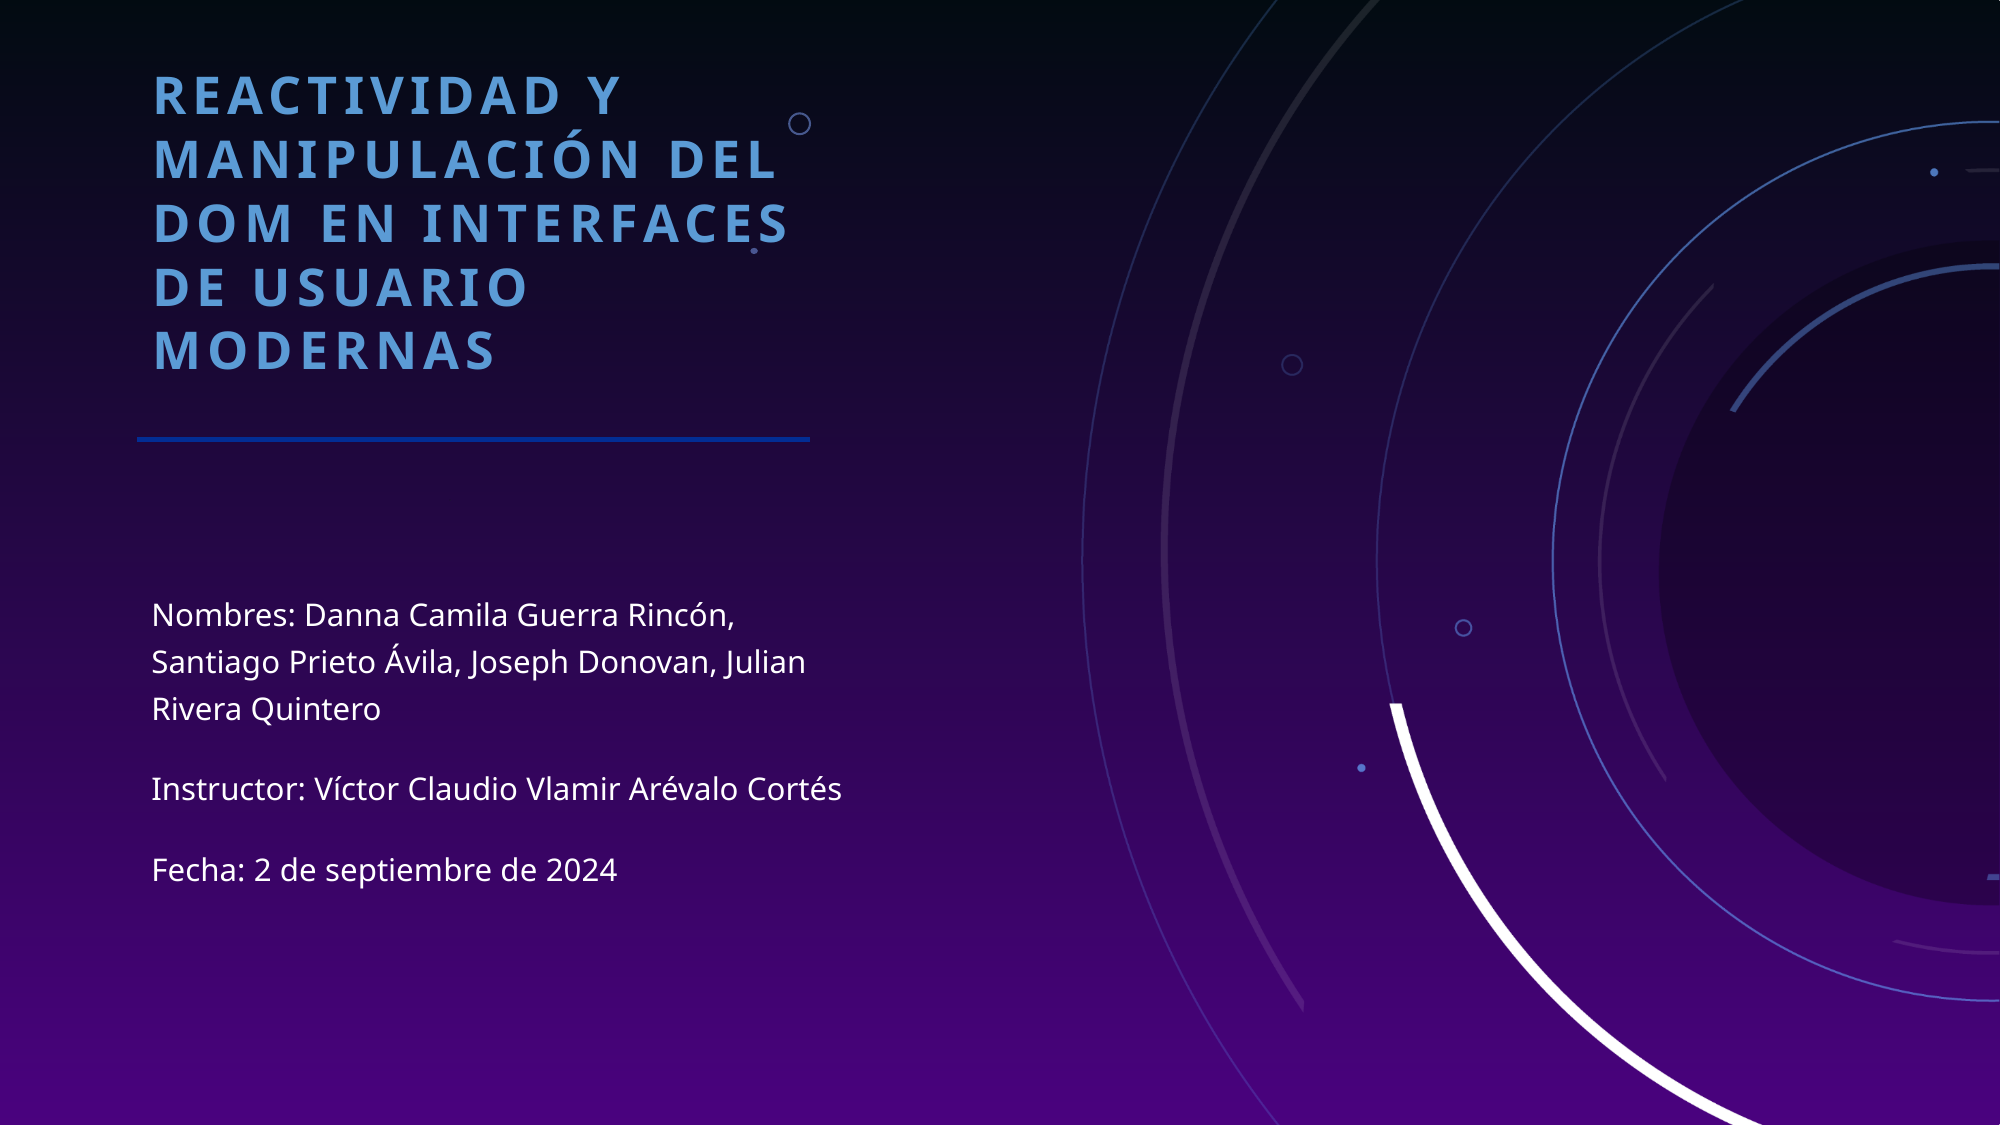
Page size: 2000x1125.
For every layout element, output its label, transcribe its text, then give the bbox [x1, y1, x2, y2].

picture [1073, 0, 2000, 1125]
text_box Nombres: Danna Camila Guerra Rincón, Santiago Prieto Ávila, Joseph Donovan, Julian Rivera Quintero Instructor: Víctor Claudio Vlamir Arévalo Cortés Fecha: 2 de septiembre de 2024 [136, 505, 861, 957]
title Reactividad y Manipulación del DOM en Interfaces de Usuario Modernas [137, 28, 861, 390]
